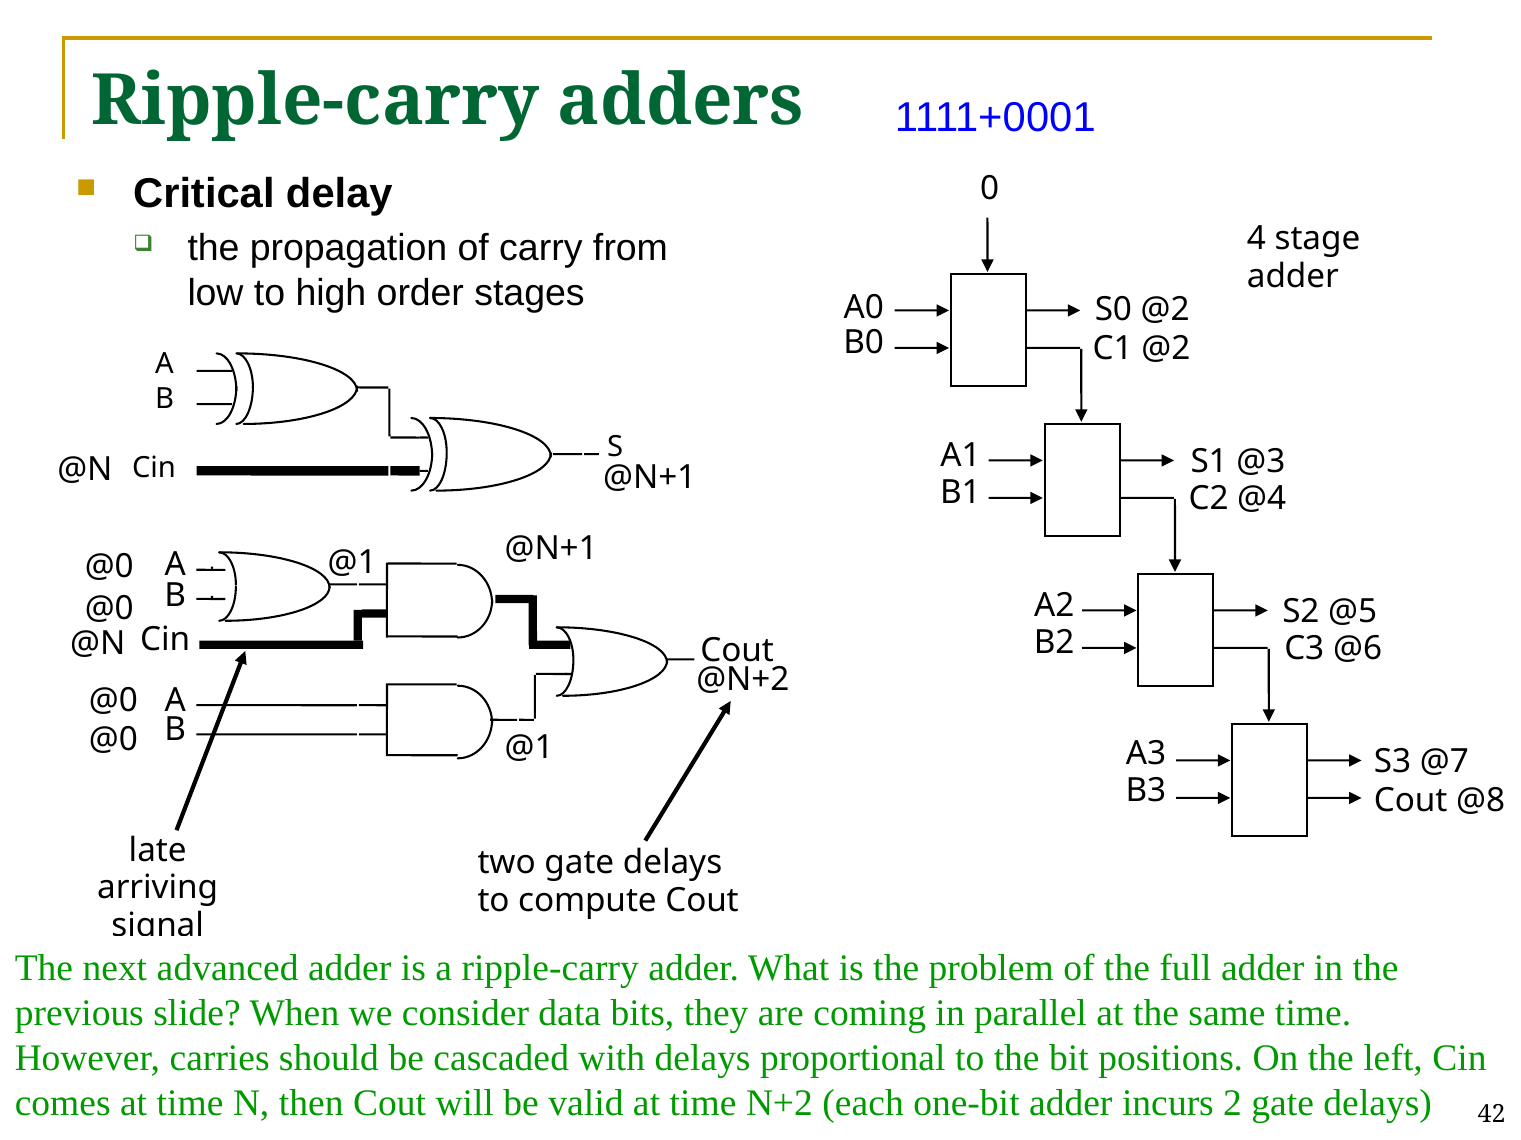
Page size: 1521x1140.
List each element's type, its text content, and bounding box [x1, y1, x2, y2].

slide_number 42 [1165, 1063, 1521, 1140]
text_box The next advanced adder is a ripple-carry adder. What is the problem of the full adder in the previous slide? When we consider data bits, they are coming in parallel at the same time. However, carries should be cascaded with delays proportional to the bit positions. On the left, Cin comes at time N, then Cout will be valid at time N+2 (each one-bit adder incurs 2 gate delays) [0, 936, 1521, 1131]
text_box @N [36, 453, 116, 504]
title Ripple-carry adders [76, 46, 1445, 236]
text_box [128, 345, 644, 501]
text_box 1111+0001 [879, 82, 1111, 147]
text_box @N+1 [620, 461, 700, 512]
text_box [49, 532, 798, 960]
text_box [834, 176, 1501, 837]
list Critical delay the propagation of carry from low to high order stages [60, 158, 1430, 911]
